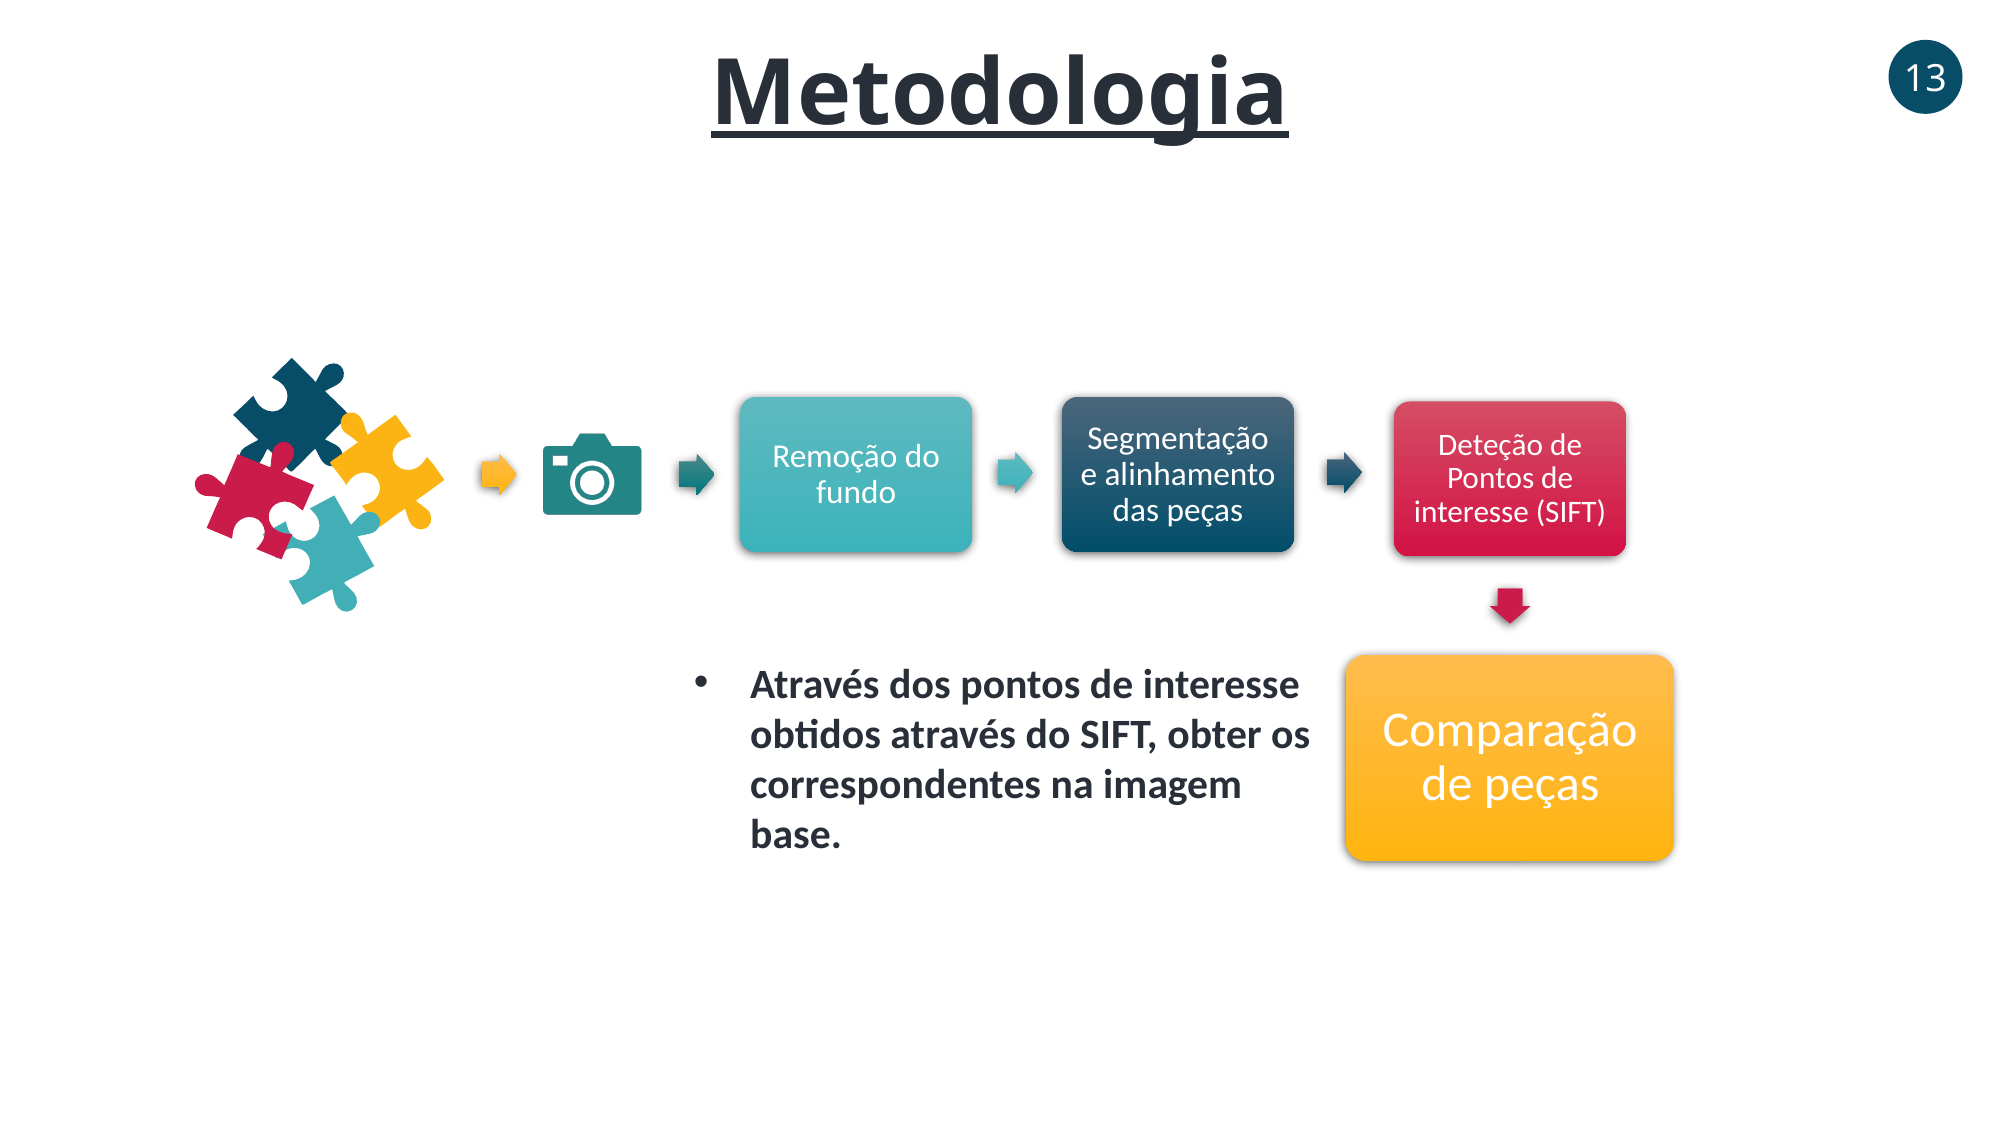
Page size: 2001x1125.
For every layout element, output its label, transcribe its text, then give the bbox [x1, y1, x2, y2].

text_box [194, 441, 315, 560]
text_box [274, 521, 291, 533]
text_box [740, 396, 973, 552]
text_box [997, 451, 1033, 493]
text_box Metodologia [344, 25, 1656, 150]
text_box [233, 357, 347, 472]
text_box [1345, 654, 1675, 861]
text_box Através dos pontos de interesse obtidos através do SIFT, obter os correspondentes na imagem base. [679, 649, 1337, 864]
text_box 13 [1887, 38, 1964, 115]
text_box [481, 453, 517, 495]
text_box [330, 412, 445, 530]
picture [533, 415, 651, 533]
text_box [1492, 585, 1528, 627]
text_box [679, 453, 715, 495]
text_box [1394, 401, 1626, 557]
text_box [1062, 396, 1294, 552]
text_box [286, 495, 381, 612]
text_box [1326, 451, 1362, 493]
